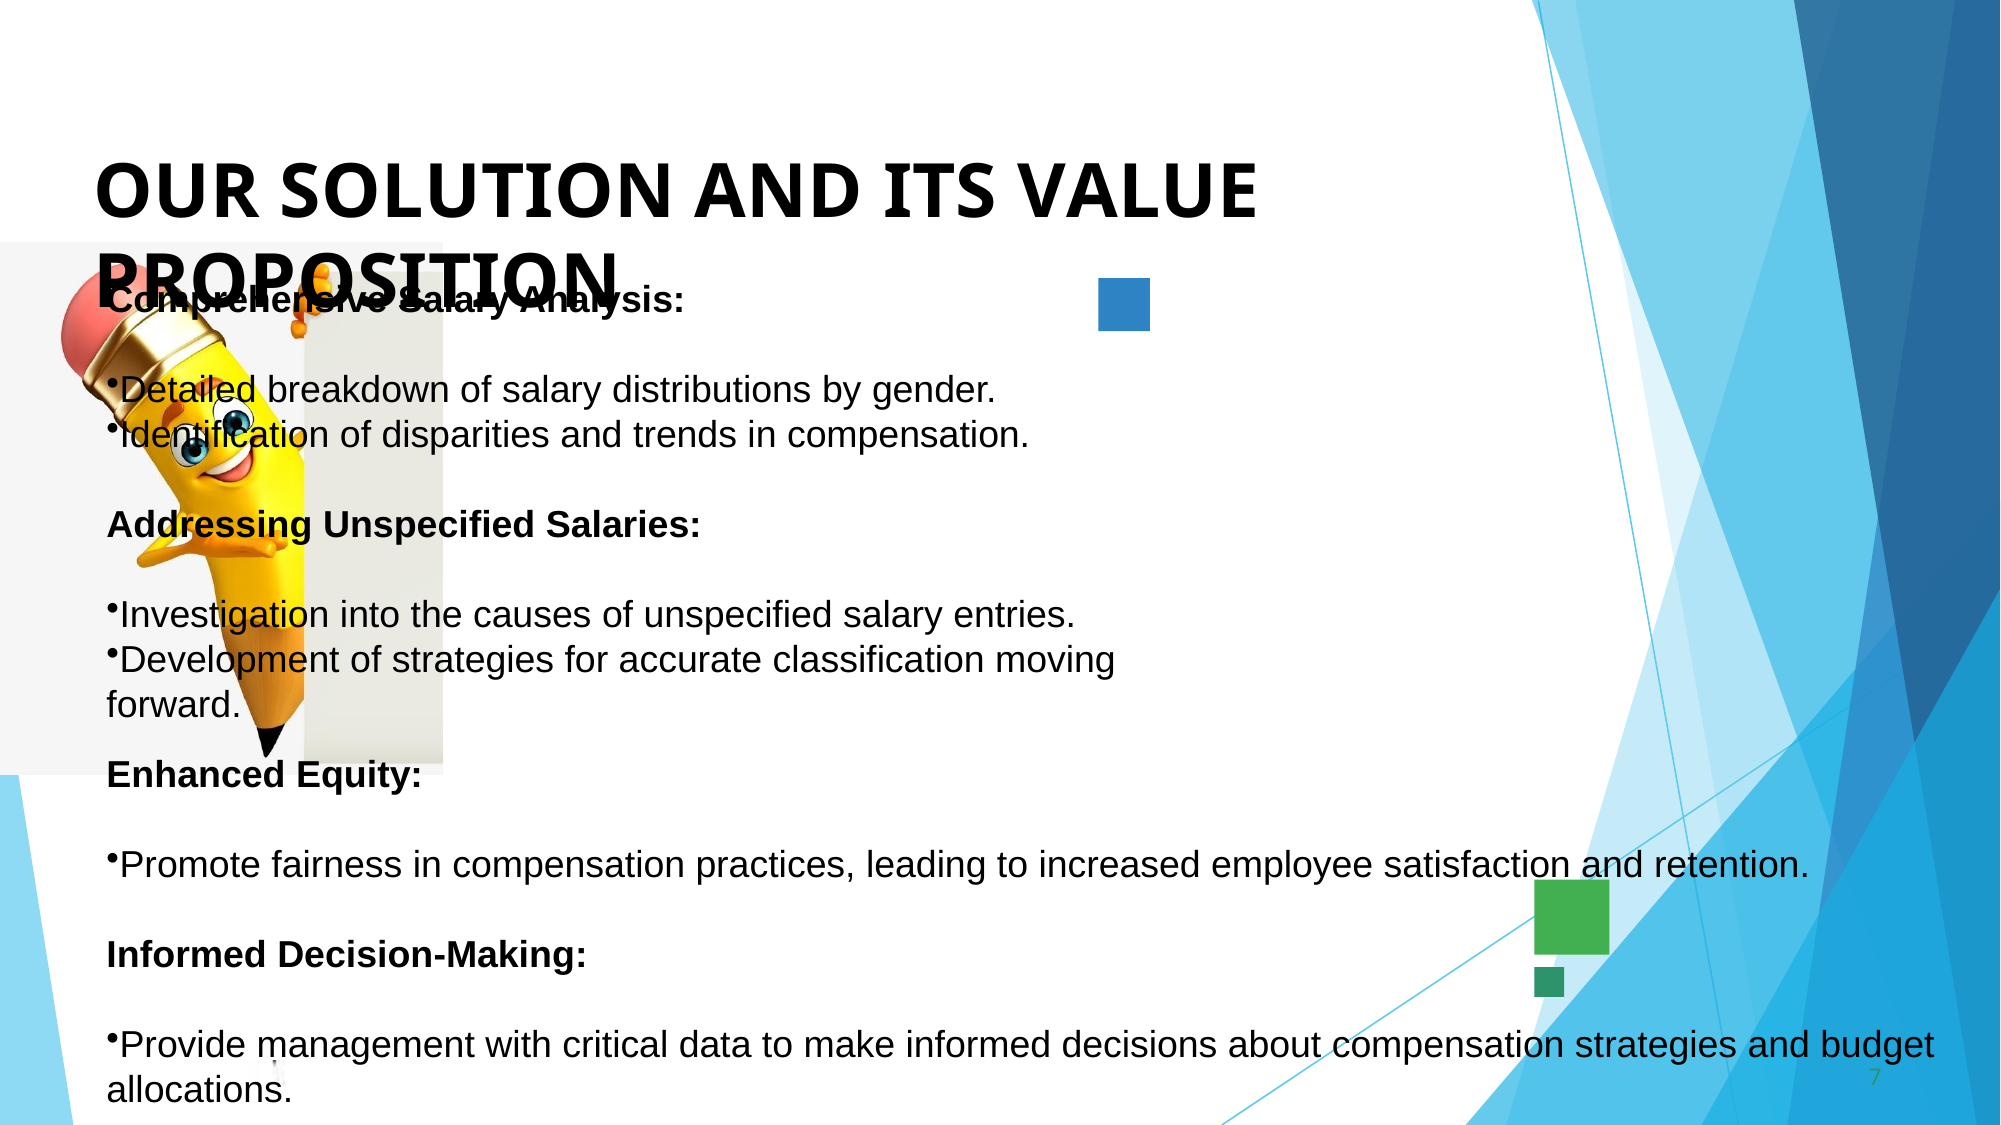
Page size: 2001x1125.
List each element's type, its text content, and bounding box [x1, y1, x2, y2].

picture [0, 241, 443, 776]
text_box Enhanced Equity: Promote fairness in compensation practices, leading to increased employee satisfaction and retention. Informed Decision-Making: Provide management with critical data to make informed decisions about compensation strategies and budget allocations. [91, 742, 2000, 1125]
picture [110, 1060, 463, 1094]
text_box Comprehensive Salary Analysis: Detailed breakdown of salary distributions by gender. Identification of disparities and trends in compensation. Addressing Unspecified Salaries: Investigation into the causes of unspecified salary entries. Development of strategies for accurate classification moving forward. [446, 267, 1263, 742]
title OUR SOLUTION AND ITS VALUE PROPOSITION [91, 140, 1694, 413]
